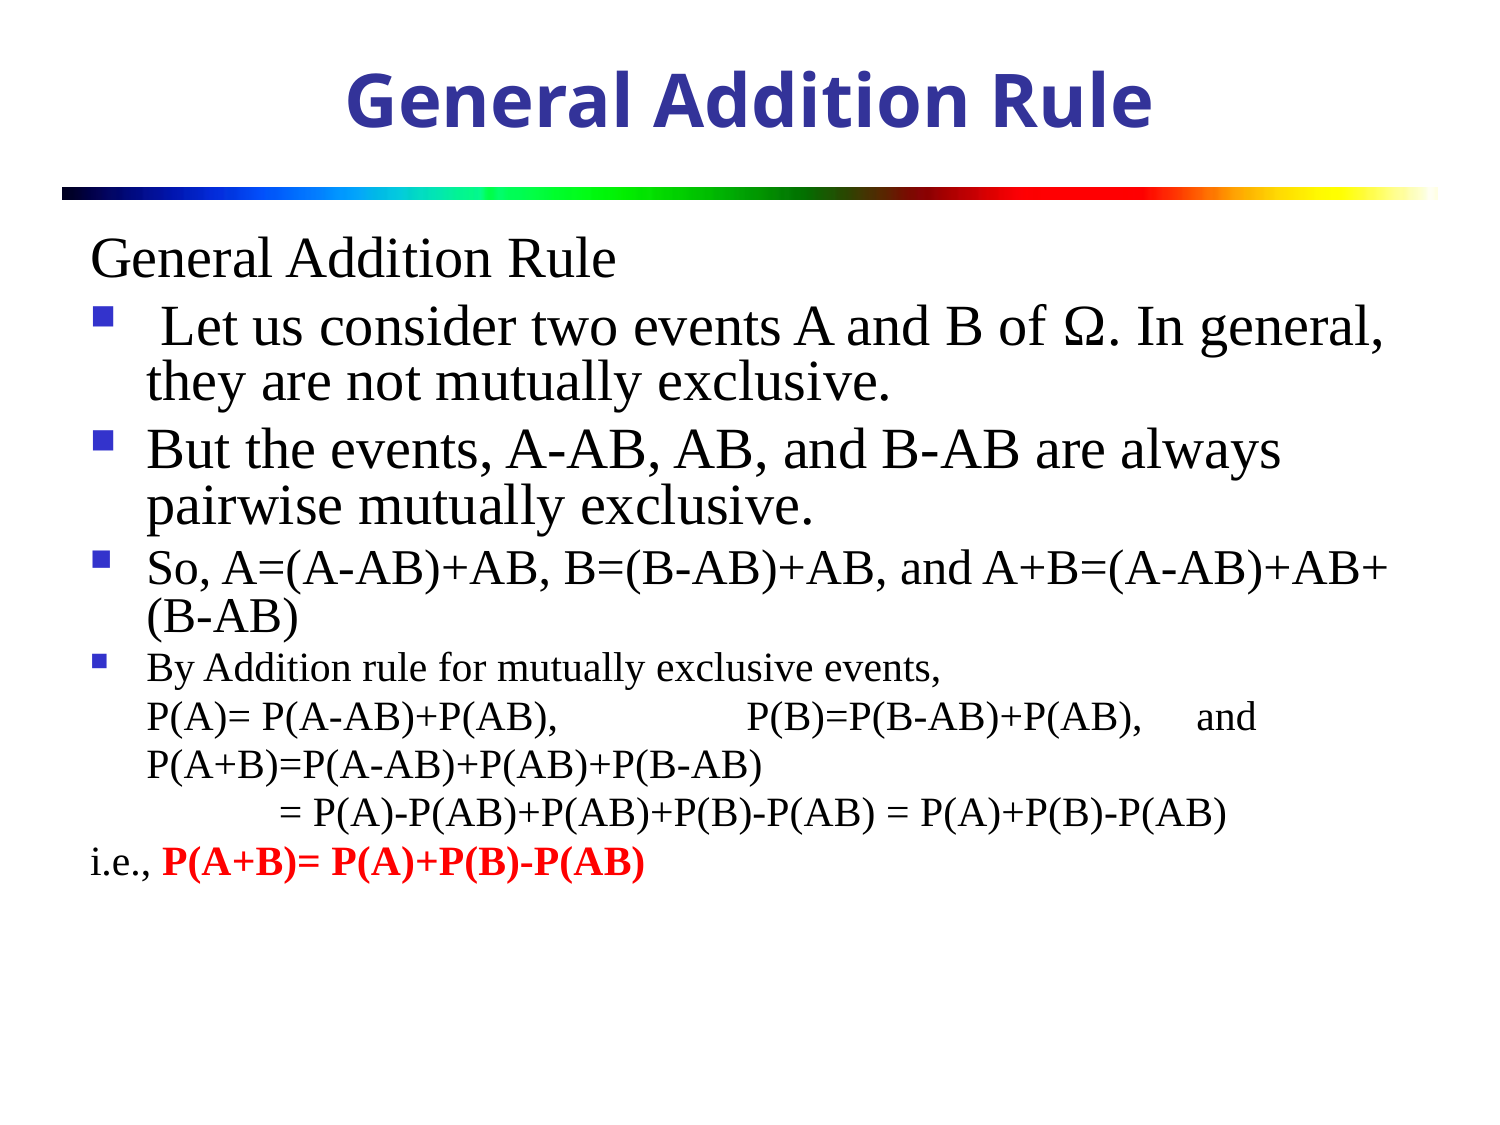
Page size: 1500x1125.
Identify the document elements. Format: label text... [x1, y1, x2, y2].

picture [62, 187, 355, 200]
title General Addition Rule [74, 44, 1426, 151]
list General Addition Rule Let us consider two events A and B of Ω. In general, they are not mutually exclusive. But the events, A-AB, AB, and B-AB are always pairwise mutually exclusive. So, A=(A-AB)+AB, B=(B-AB)+AB, and A+B=(A-AB)+AB+(B-AB) By Addition rule for mutually exclusive events, P(A)= P(A-AB)+P(AB), P(B)=P(B-AB)+P(AB), and P(A+B)=P(A-AB)+P(AB)+P(B-AB) = P(A)-P(AB)+P(AB)+P(B)-P(AB) = P(A)+P(B)-P(AB) i.e., P(A+B)= P(A)+P(B)-P(AB) [74, 224, 1426, 1056]
picture [382, 187, 1438, 200]
